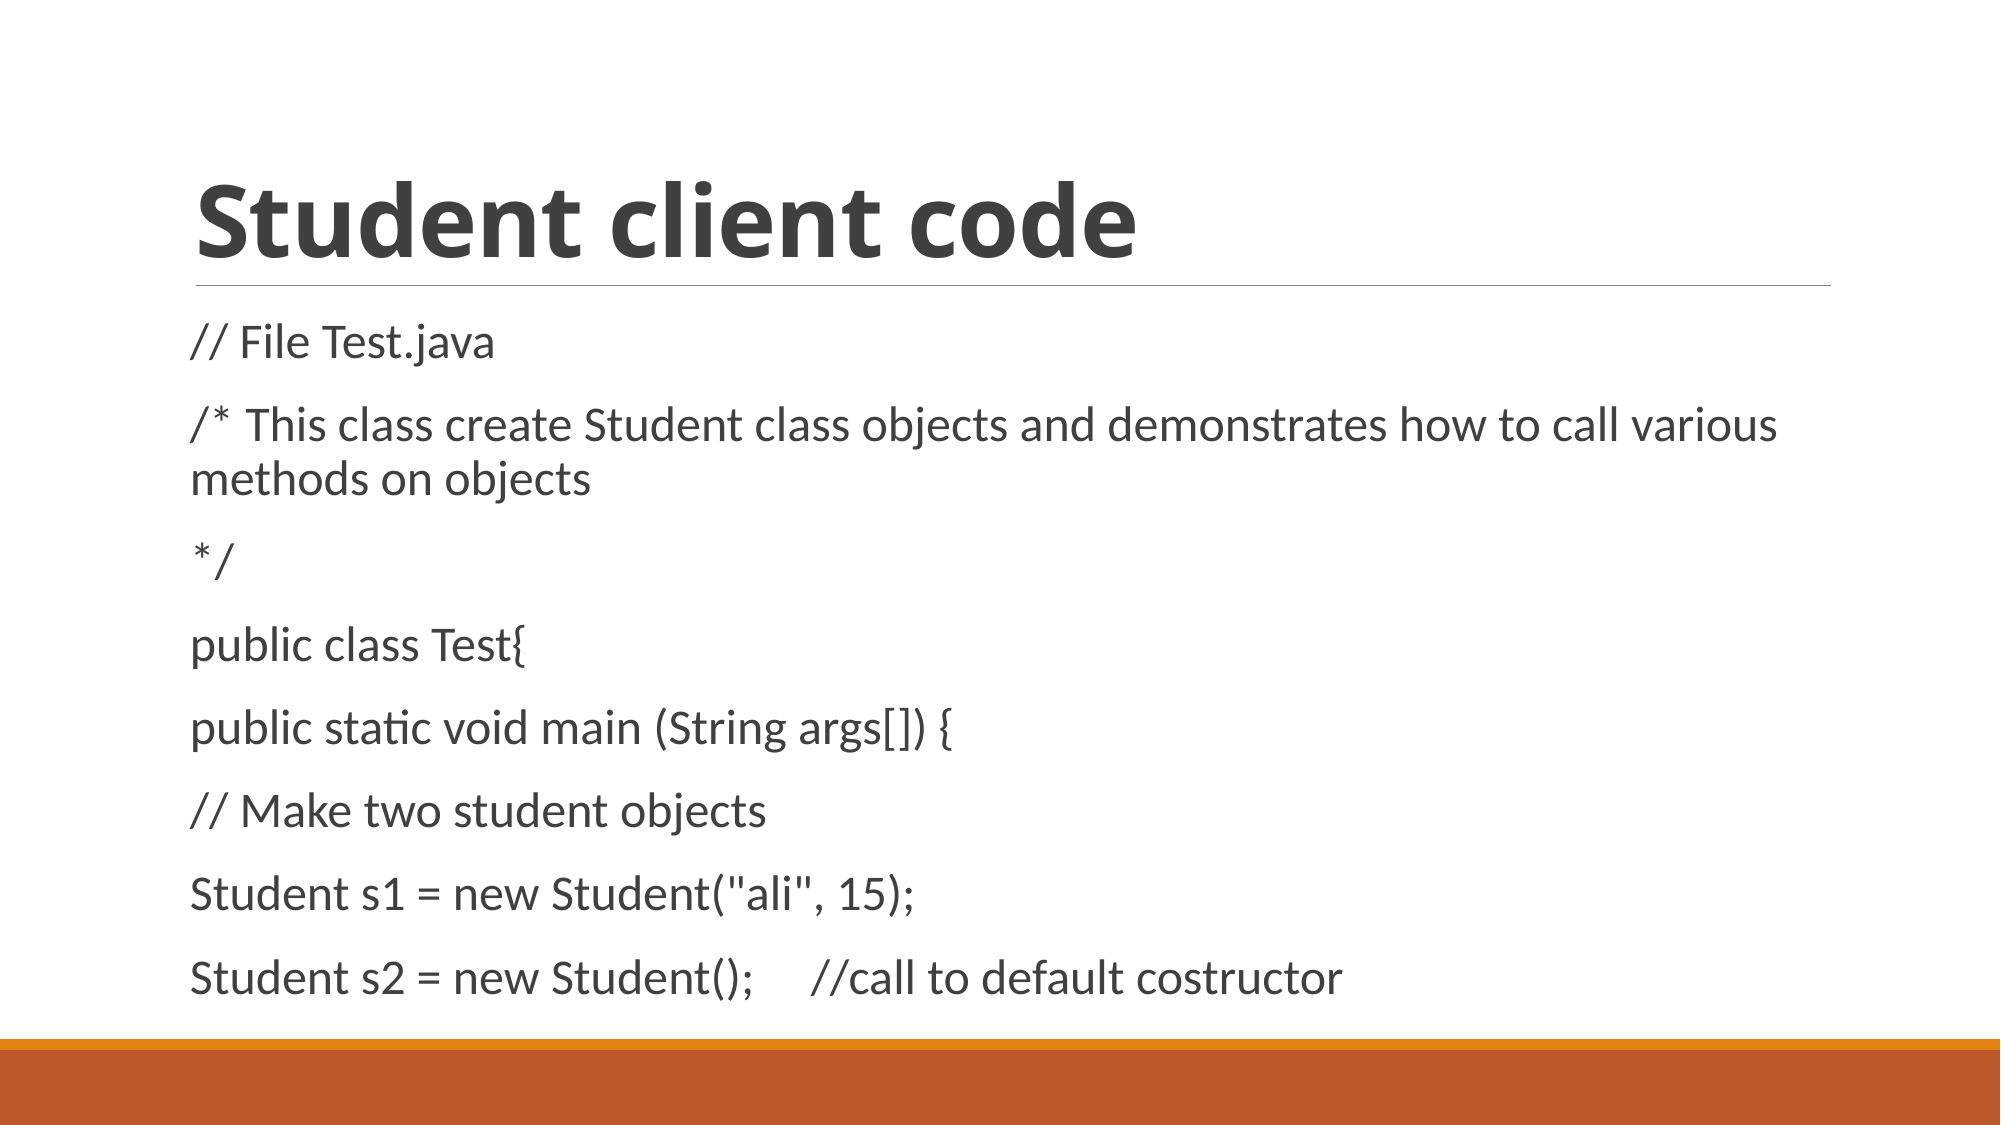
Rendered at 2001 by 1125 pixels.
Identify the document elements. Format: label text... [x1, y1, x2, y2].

list // File Test.java /* This class create Student class objects and demonstrates how to call various methods on objects */ public class Test{ public static void main (String args[]) { // Make two student objects Student s1 = new Student("ali", 15); Student s2 = new Student(); //call to default costructor [174, 307, 1825, 1021]
title Student client code [180, 47, 1830, 285]
